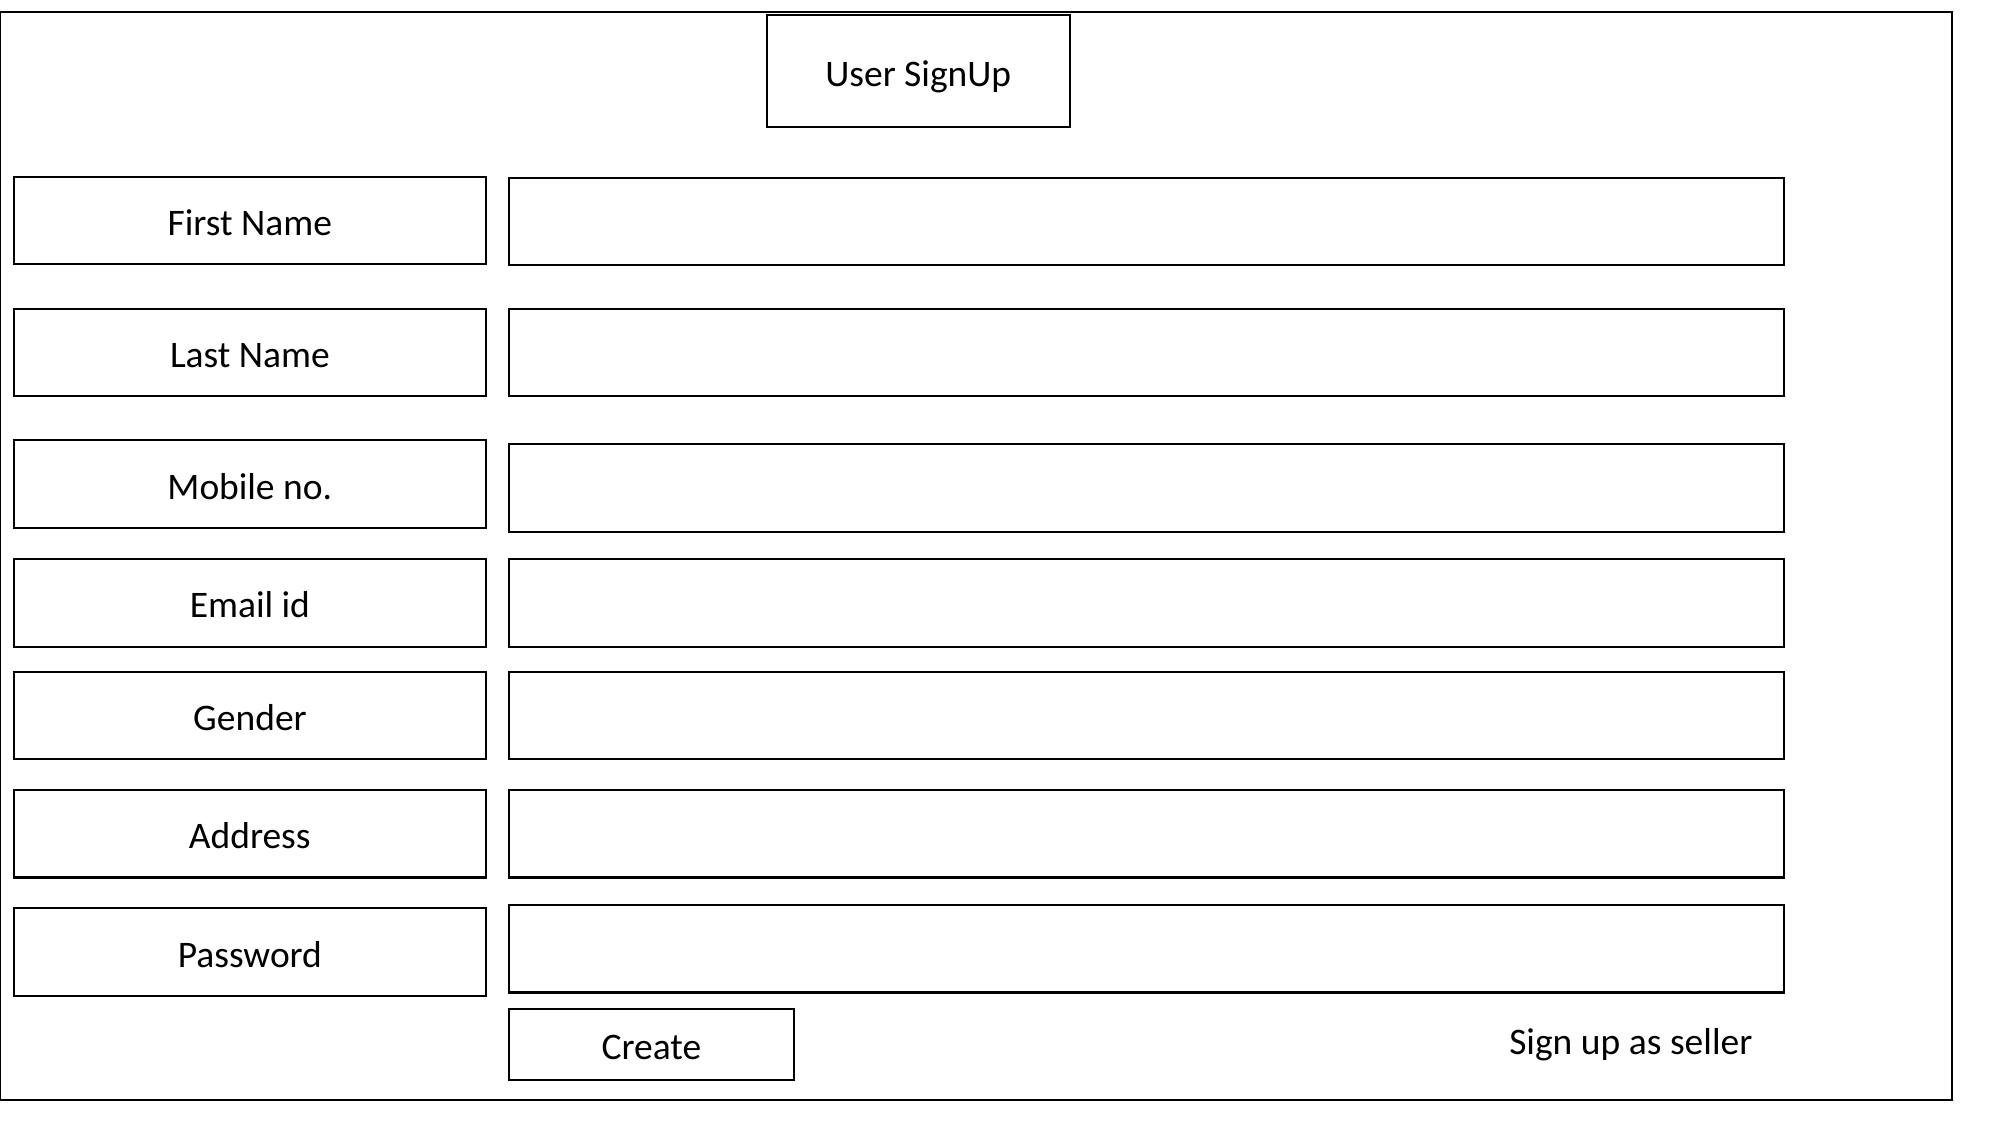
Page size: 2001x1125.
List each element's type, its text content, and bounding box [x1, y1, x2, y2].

text_box [0, 11, 1953, 1101]
text_box [508, 177, 1785, 266]
text_box Create [508, 1008, 795, 1081]
text_box Last Name [13, 308, 487, 397]
text_box [508, 904, 1785, 994]
text_box Mobile no. [13, 439, 487, 529]
text_box [508, 789, 1785, 879]
text_box User SignUp [766, 14, 1071, 128]
text_box [508, 308, 1785, 397]
text_box [508, 671, 1785, 760]
text_box [508, 443, 1785, 533]
text_box Password [13, 907, 487, 997]
text_box Gender [13, 671, 487, 760]
text_box [508, 558, 1785, 648]
text_box Sign up as seller [1494, 1009, 1785, 1070]
text_box Email id [13, 558, 487, 648]
text_box First Name [13, 176, 487, 265]
text_box Address [13, 789, 487, 879]
